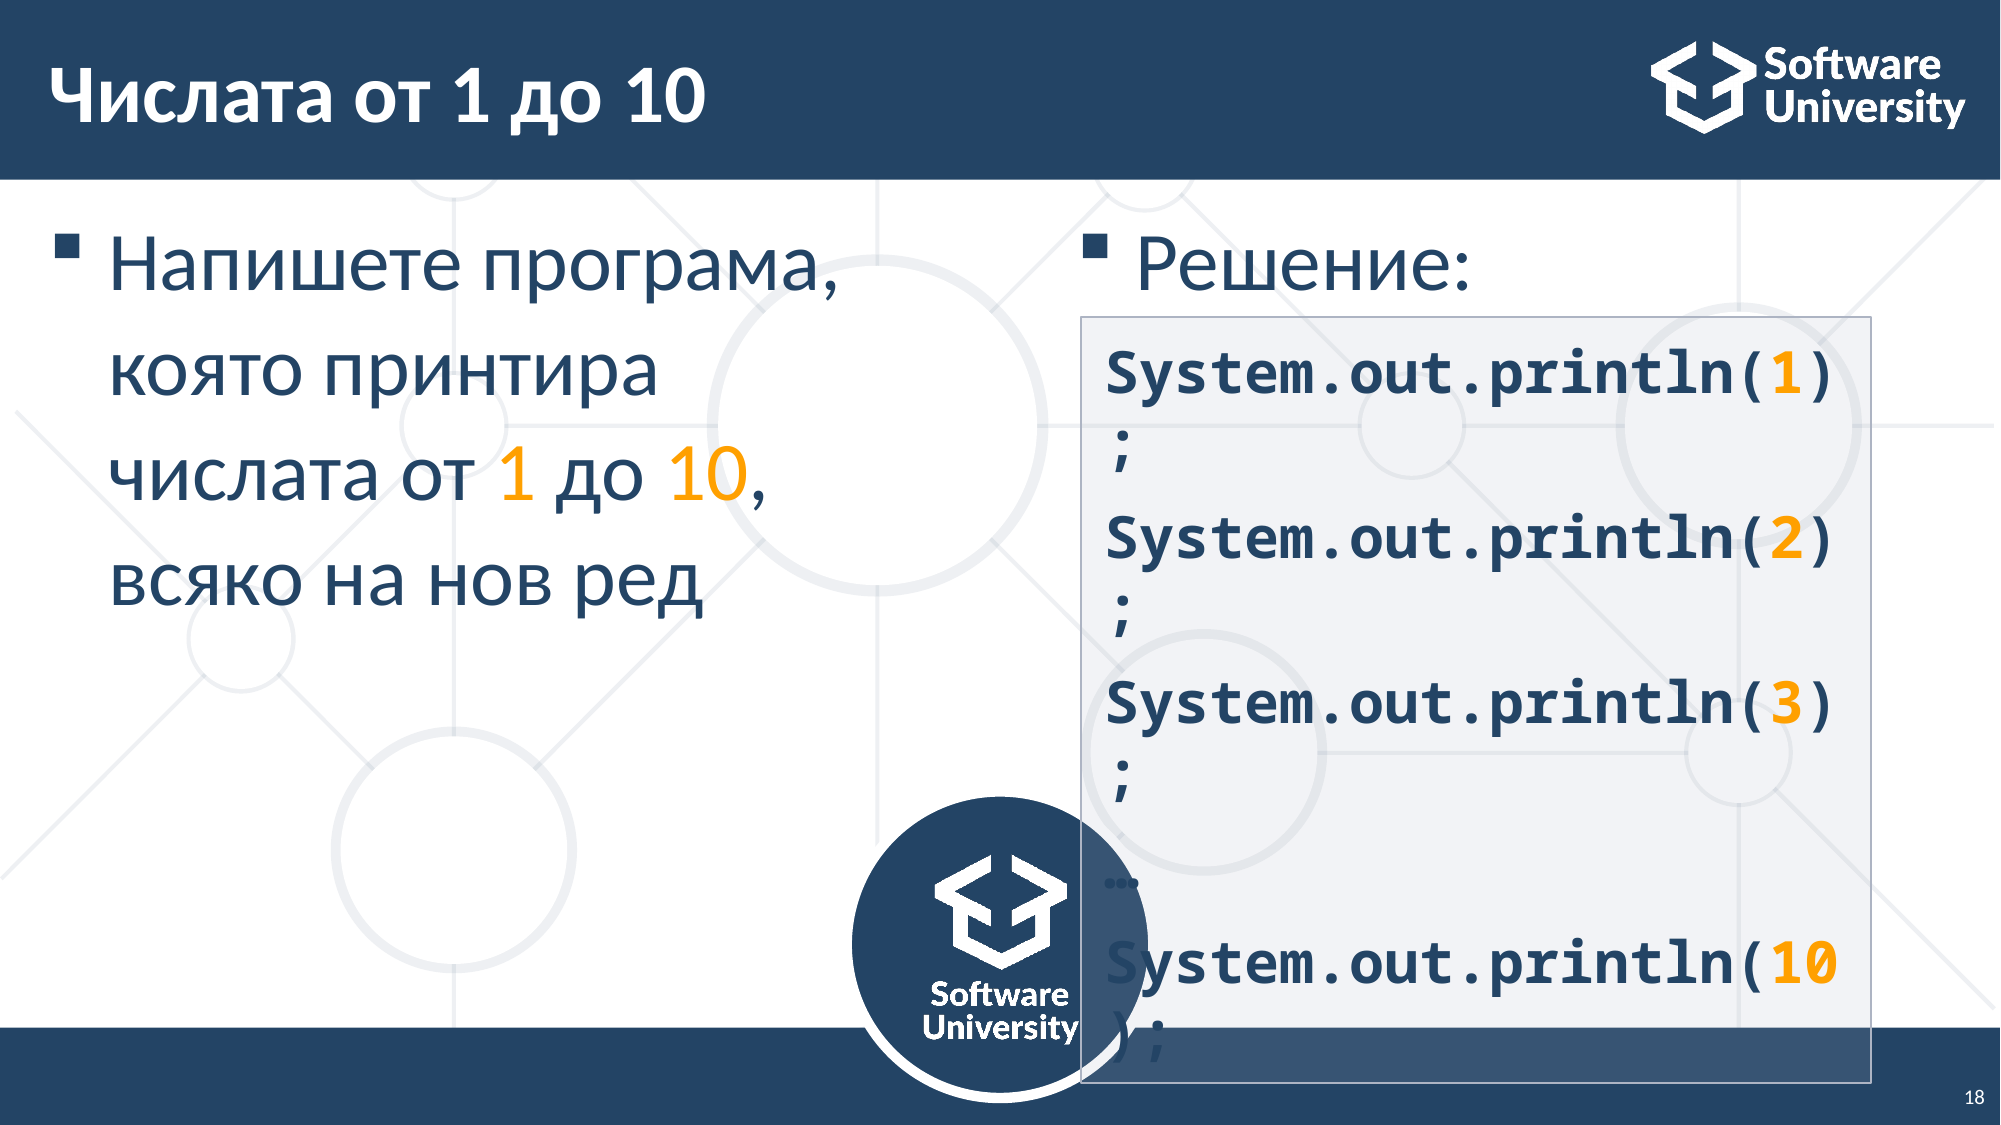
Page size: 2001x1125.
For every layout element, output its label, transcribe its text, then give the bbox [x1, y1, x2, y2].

list Напишете програма, която принтира числата от 1 до 10, всяко на нов ред [31, 196, 941, 1010]
picture [1651, 41, 1966, 134]
picture [921, 854, 1079, 1049]
slide_number 18 [1939, 1067, 2000, 1117]
list Решение: [1059, 196, 1969, 1010]
title Числата от 1 до 10 [31, 16, 1625, 162]
text_box System.out.println(1); System.out.println(2); System.out.println(3); … System.out.println(10); [1081, 317, 1871, 1083]
